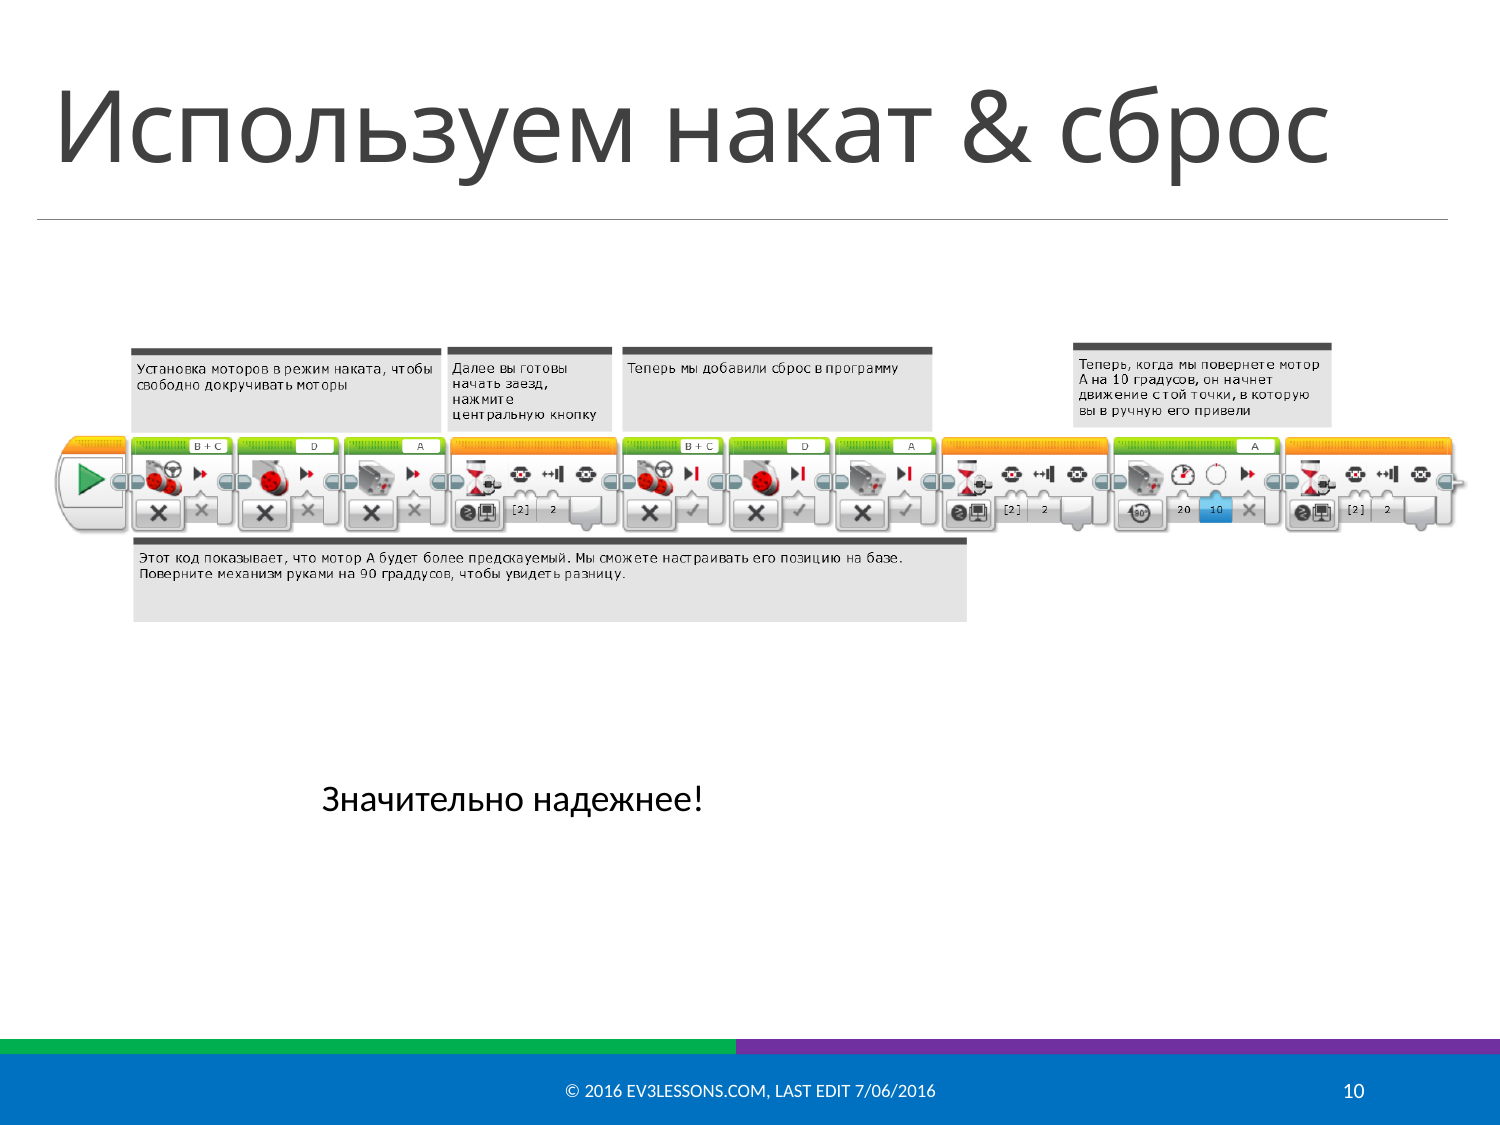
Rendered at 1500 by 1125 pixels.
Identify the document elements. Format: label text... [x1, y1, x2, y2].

picture [46, 339, 1473, 629]
footer © 2016 EV3Lessons.com, Last edit 7/06/2016 [453, 1059, 1047, 1120]
title Используем накат & сброс [37, 47, 1448, 191]
slide_number 10 [1218, 1059, 1380, 1120]
text_box Значительно надежнее! [307, 766, 1236, 826]
